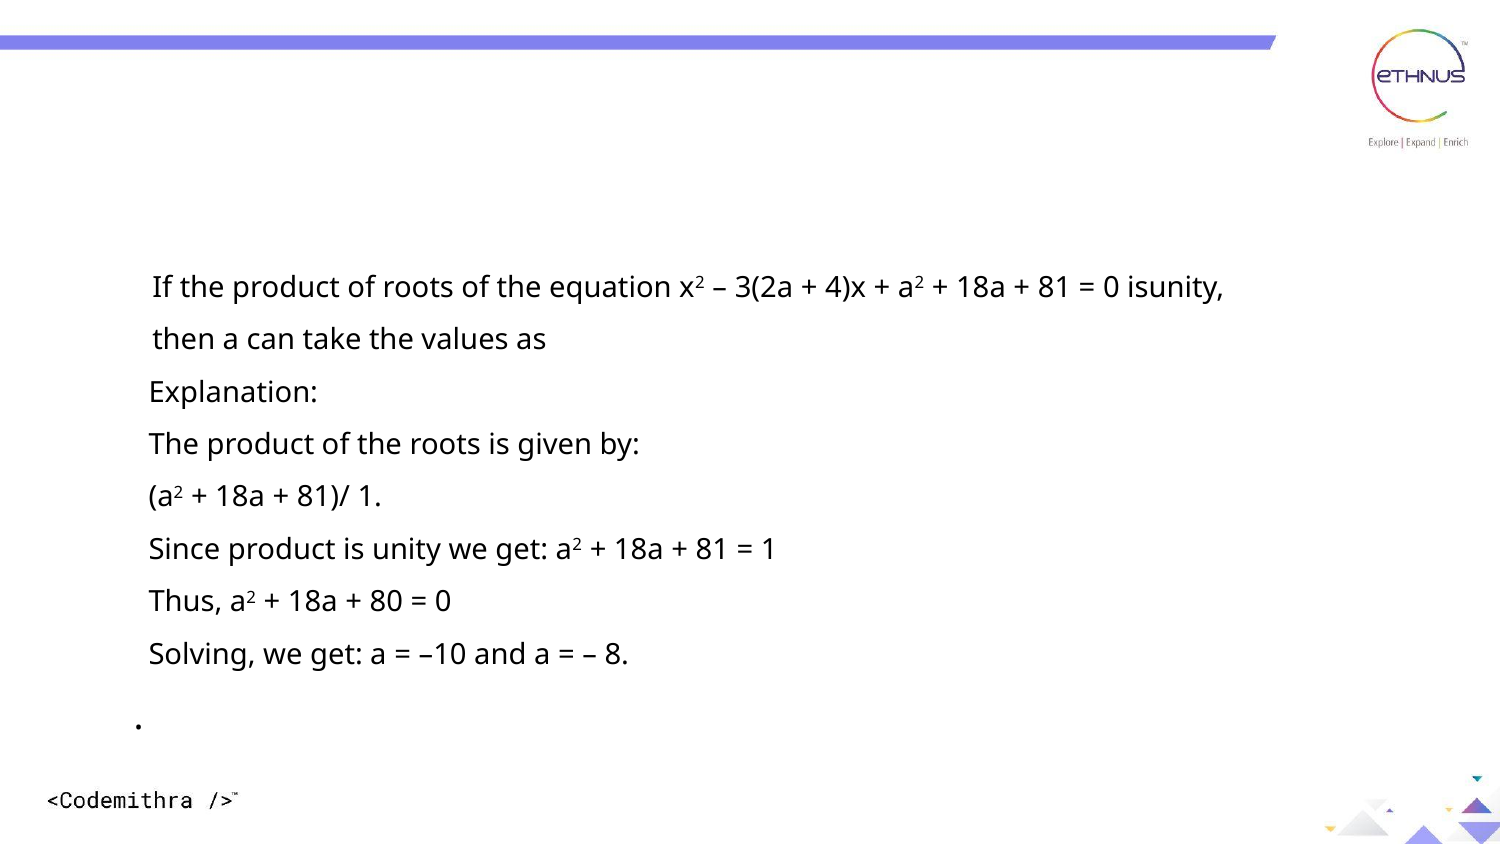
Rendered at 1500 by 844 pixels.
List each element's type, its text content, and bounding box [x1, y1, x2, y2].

picture [0, 1, 1500, 844]
list If the product of roots of the equation x2 – 3(2a + 4)x + a2 + 18a + 81 = 0 isunity, then a can take the values as Explanation: The product of the roots is given by: (a2 + 18a + 81)/ 1. Since product is unity we get: a2 + 18a + 81 = 1 Thus, a2 + 18a + 80 = 0 Solving, we get: a = –10 and a = – 8. . [118, 235, 1431, 763]
